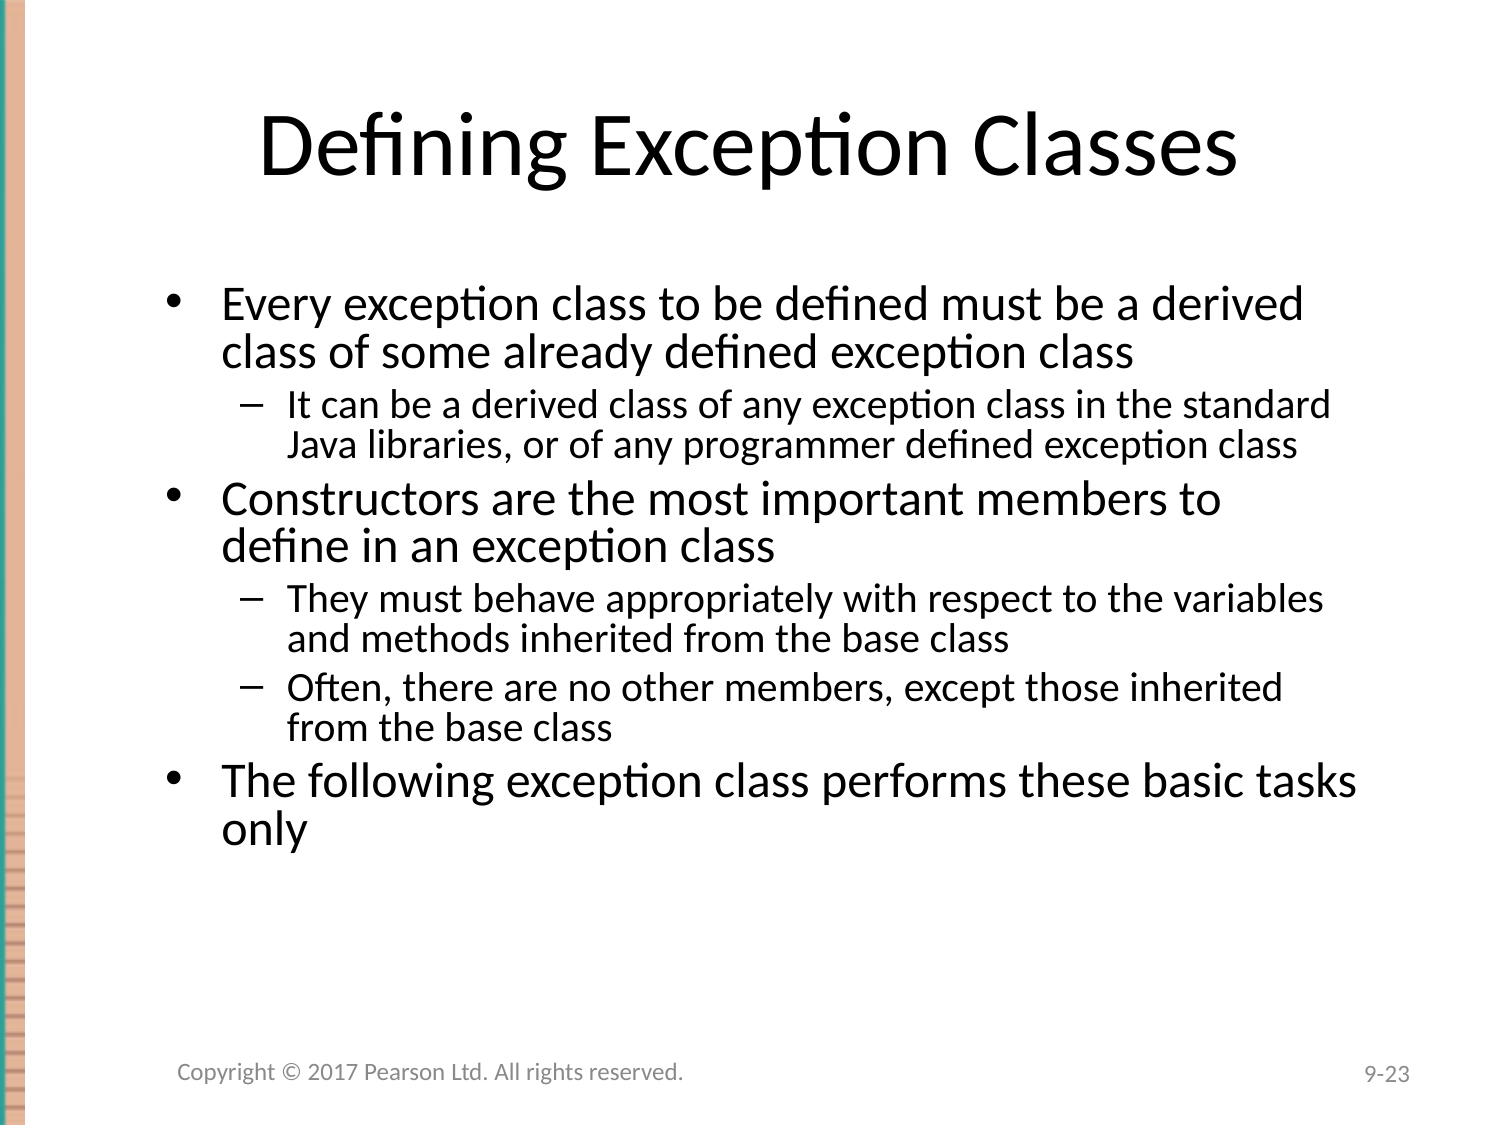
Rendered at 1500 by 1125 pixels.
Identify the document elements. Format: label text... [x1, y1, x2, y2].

title Defining Exception Classes [75, 45, 1425, 233]
list Every exception class to be defined must be a derived class of some already defined exception class It can be a derived class of any exception class in the standard Java libraries, or of any programmer defined exception class Constructors are the most important members to define in an exception class They must behave appropriately with respect to the variables and methods inherited from the base class Often, there are no other members, except those inherited from the base class The following exception class performs these basic tasks only [150, 275, 1388, 963]
slide_number 9-23 [1074, 1042, 1425, 1103]
footer Copyright © 2017 Pearson Ltd. All rights reserved. [75, 1040, 788, 1100]
picture [0, 0, 25, 1125]
